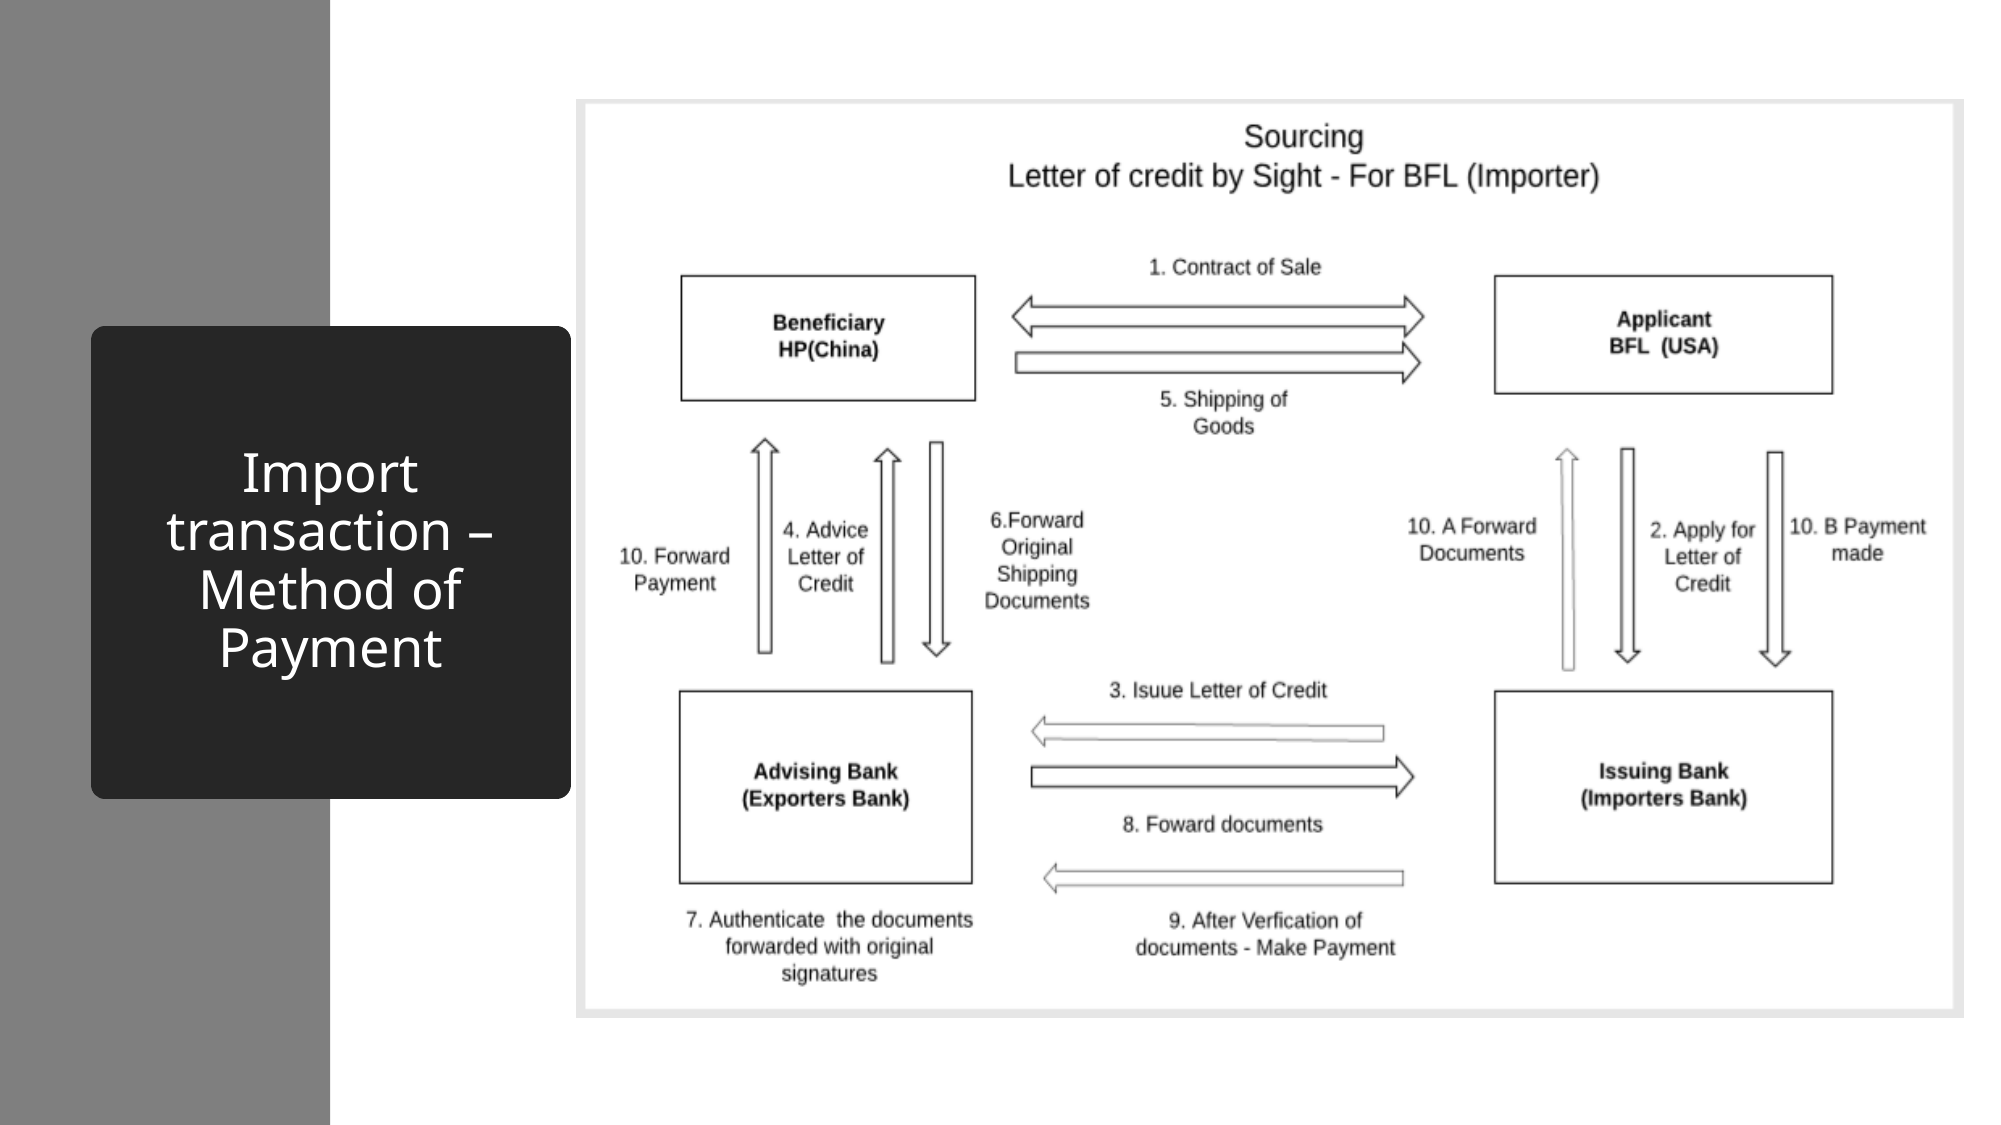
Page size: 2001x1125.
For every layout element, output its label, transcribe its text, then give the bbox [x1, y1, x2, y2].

picture [576, 99, 1964, 1018]
text_box [0, 0, 331, 1125]
title Import transaction – Method of Payment [105, 340, 557, 785]
text_box [331, 0, 2000, 1125]
